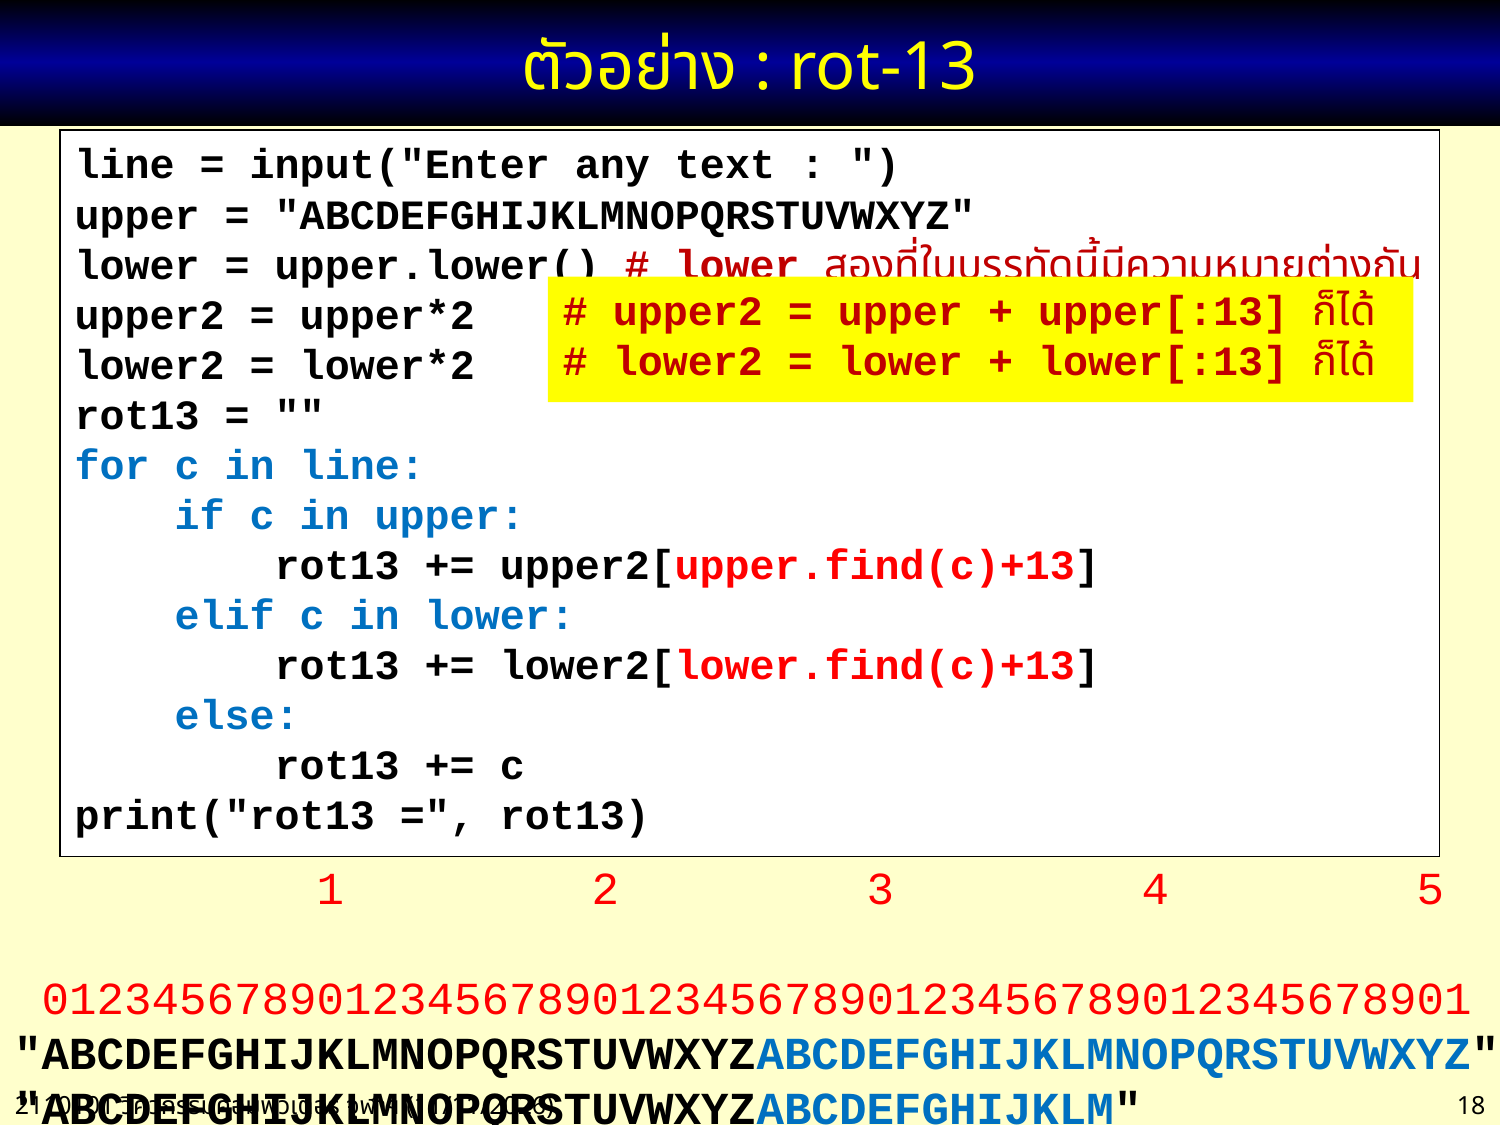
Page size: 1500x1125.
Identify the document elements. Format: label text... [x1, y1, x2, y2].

text_box line = input("Enter any text : ") upper = "ABCDEFGHIJKLMNOPQRSTUVWXYZ" lower = upper.lower() # lower สองที่ในบรรทัดนี้มีความหมายต่างกัน upper2 = upper*2 lower2 = lower*2 rot13 = "" for c in line: if c in upper: rot13 += upper2[upper.find(c)+13] elif c in lower: rot13 += lower2[lower.find(c)+13] else: rot13 += c print("rot13 =", rot13) [59, 129, 1440, 851]
text_box # upper2 = upper + upper[:13] ก็ได้ # lower2 = lower + lower[:13] ก็ได้ [547, 276, 1414, 403]
title ตัวอย่าง : rot-13 [0, 0, 1500, 126]
text_box 1 2 3 4 5 0123456789012345678901234567890123456789012345678901 "ABCDEFGHIJKLMNOPQRSTUVWXYZABCDEFGHIJKLMNOPQRSTUVWXYZ" "ABCDEFGHIJKLMNOPQRSTUVWXYZABCDEFGHIJKLM" [0, 851, 1500, 1125]
